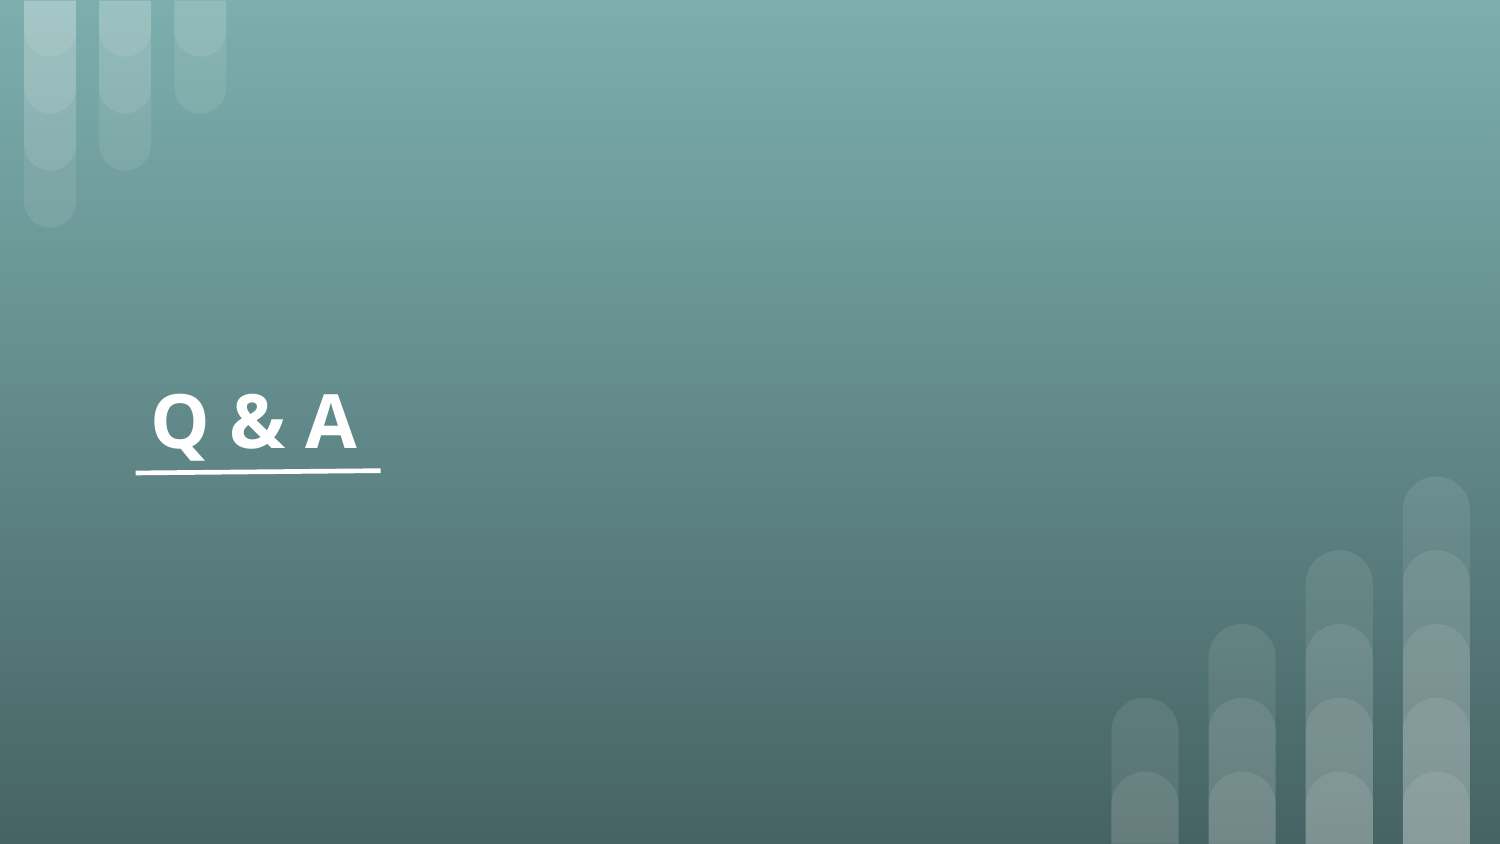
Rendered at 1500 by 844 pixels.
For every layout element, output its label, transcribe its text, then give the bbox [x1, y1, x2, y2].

title Q & A [135, 264, 1097, 572]
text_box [135, 470, 381, 474]
